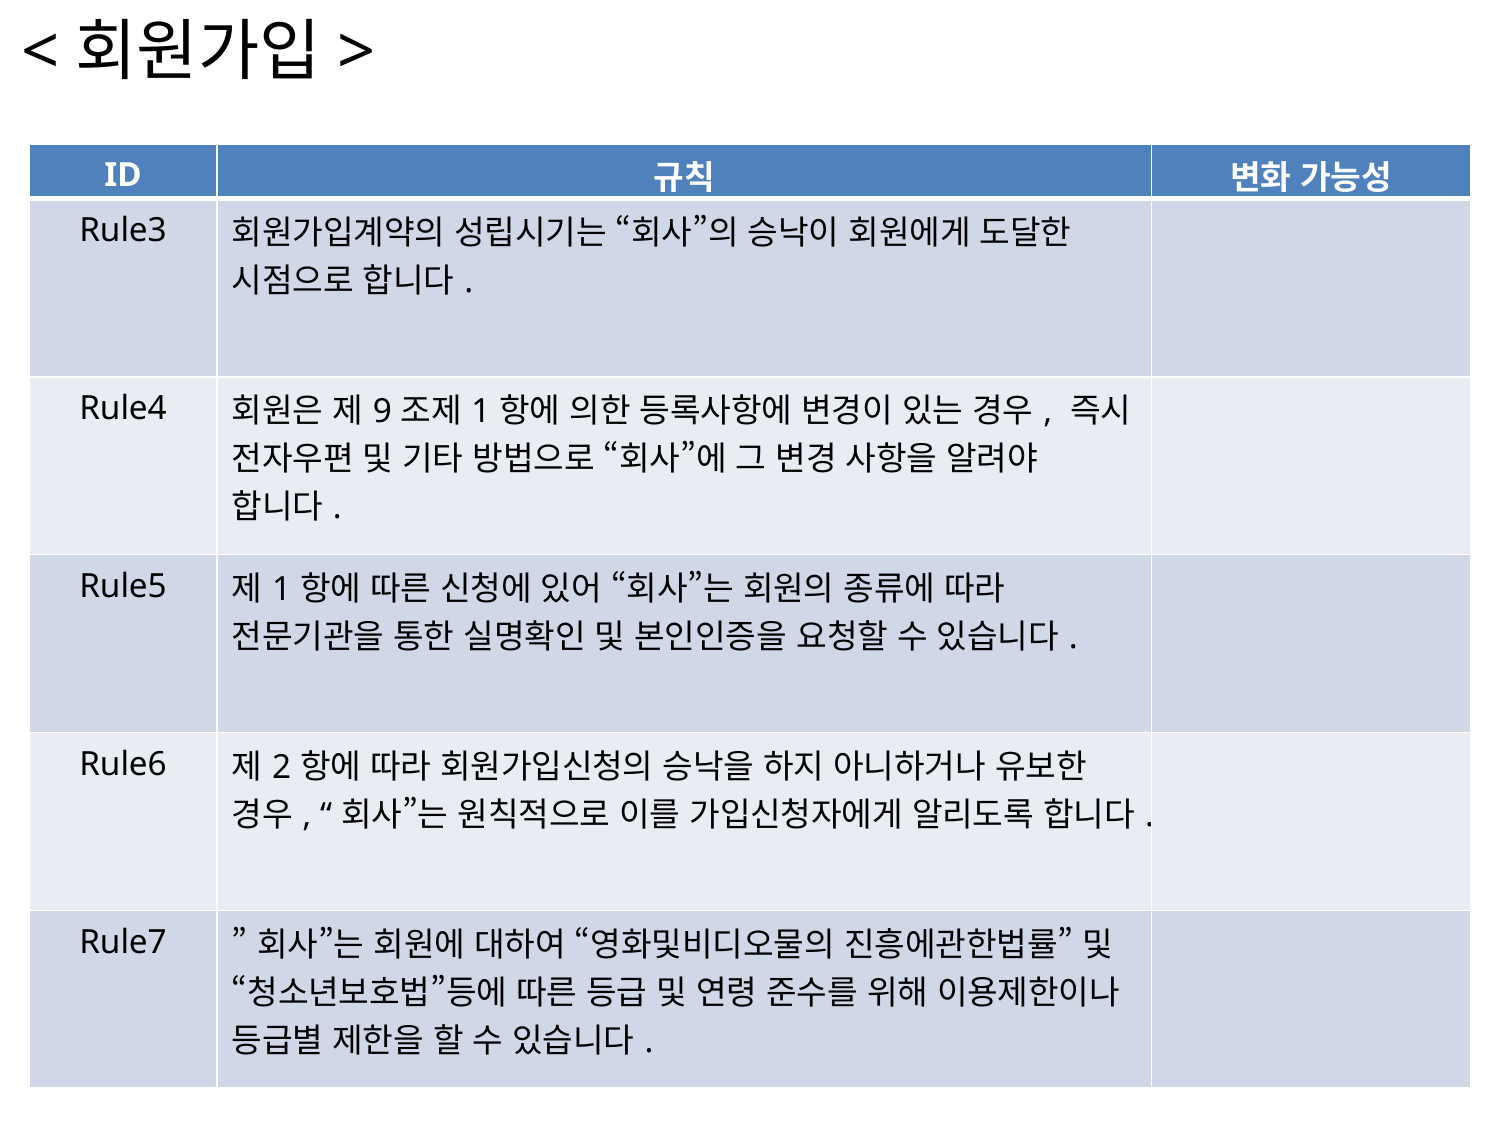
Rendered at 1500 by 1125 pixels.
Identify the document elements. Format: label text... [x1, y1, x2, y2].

table_cell [1152, 201, 1470, 376]
table_cell 회원은 제9조제1항에 의한 등록사항에 변경이 있는 경우, 즉시 전자우편 및 기타 방법으로 “회사”에 그 변경 사항을 알려야 합니다. [218, 378, 1151, 554]
table_cell Rule5 [30, 555, 216, 732]
table_cell ”회사”는 회원에 대하여 “영화및비디오물의 진흥에관한법률” 및 “청소년보호법”등에 따른 등급 및 연령 준수를 위해 이용제한이나 등급별 제한을 할 수 있습니다. [218, 911, 1151, 1087]
table_cell Rule7 [30, 911, 216, 1087]
table_header ID [30, 145, 216, 196]
table_cell Rule4 [30, 378, 216, 554]
table_cell Rule6 [30, 733, 216, 910]
table_cell 회원가입계약의 성립시기는 “회사”의 승낙이 회원에게 도달한 시점으로 합니다. [218, 201, 1151, 376]
table_cell [1152, 911, 1470, 1087]
text_box <회원가입> [6, 0, 391, 95]
table_cell [1152, 378, 1470, 554]
table_header 규칙 [218, 145, 1151, 196]
table_cell [1152, 733, 1470, 910]
table_cell [1152, 555, 1470, 732]
table_cell 제1항에 따른 신청에 있어 “회사”는 회원의 종류에 따라 전문기관을 통한 실명확인 및 본인인증을 요청할 수 있습니다. [218, 555, 1151, 732]
table_cell Rule3 [30, 201, 216, 376]
table_cell 제2항에 따라 회원가입신청의 승낙을 하지 아니하거나 유보한 경우, “회사”는 원칙적으로 이를 가입신청자에게 알리도록 합니다. [218, 733, 1151, 910]
table_header 변화 가능성 [1152, 145, 1470, 196]
